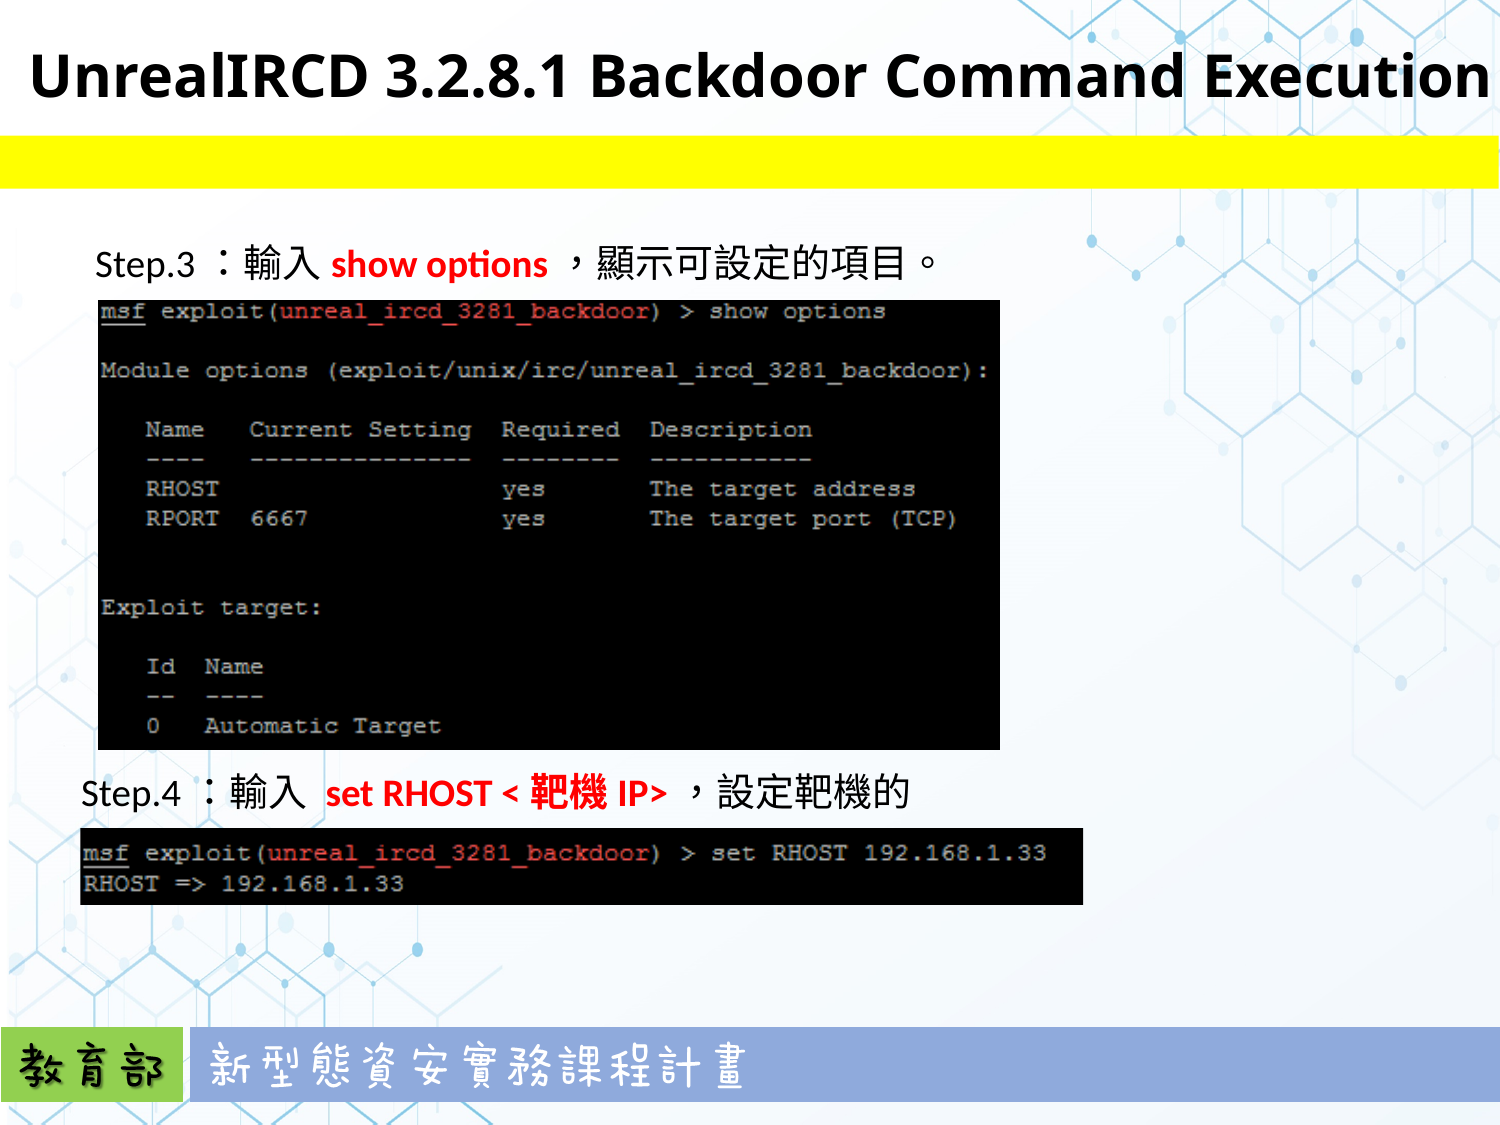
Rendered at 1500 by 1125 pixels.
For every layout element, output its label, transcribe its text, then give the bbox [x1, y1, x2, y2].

text_box Step.4：輸入 set RHOST <靶機IP>，設定靶機的IP。 [66, 760, 954, 869]
text_box Step.3：輸入show options，顯示可設定的項目。 [80, 231, 1059, 294]
picture [0, 0, 1500, 1125]
text_box UnrealIRCD 3.2.8.1 Backdoor Command Execution [14, 31, 1500, 117]
text_box [0, 135, 1499, 189]
